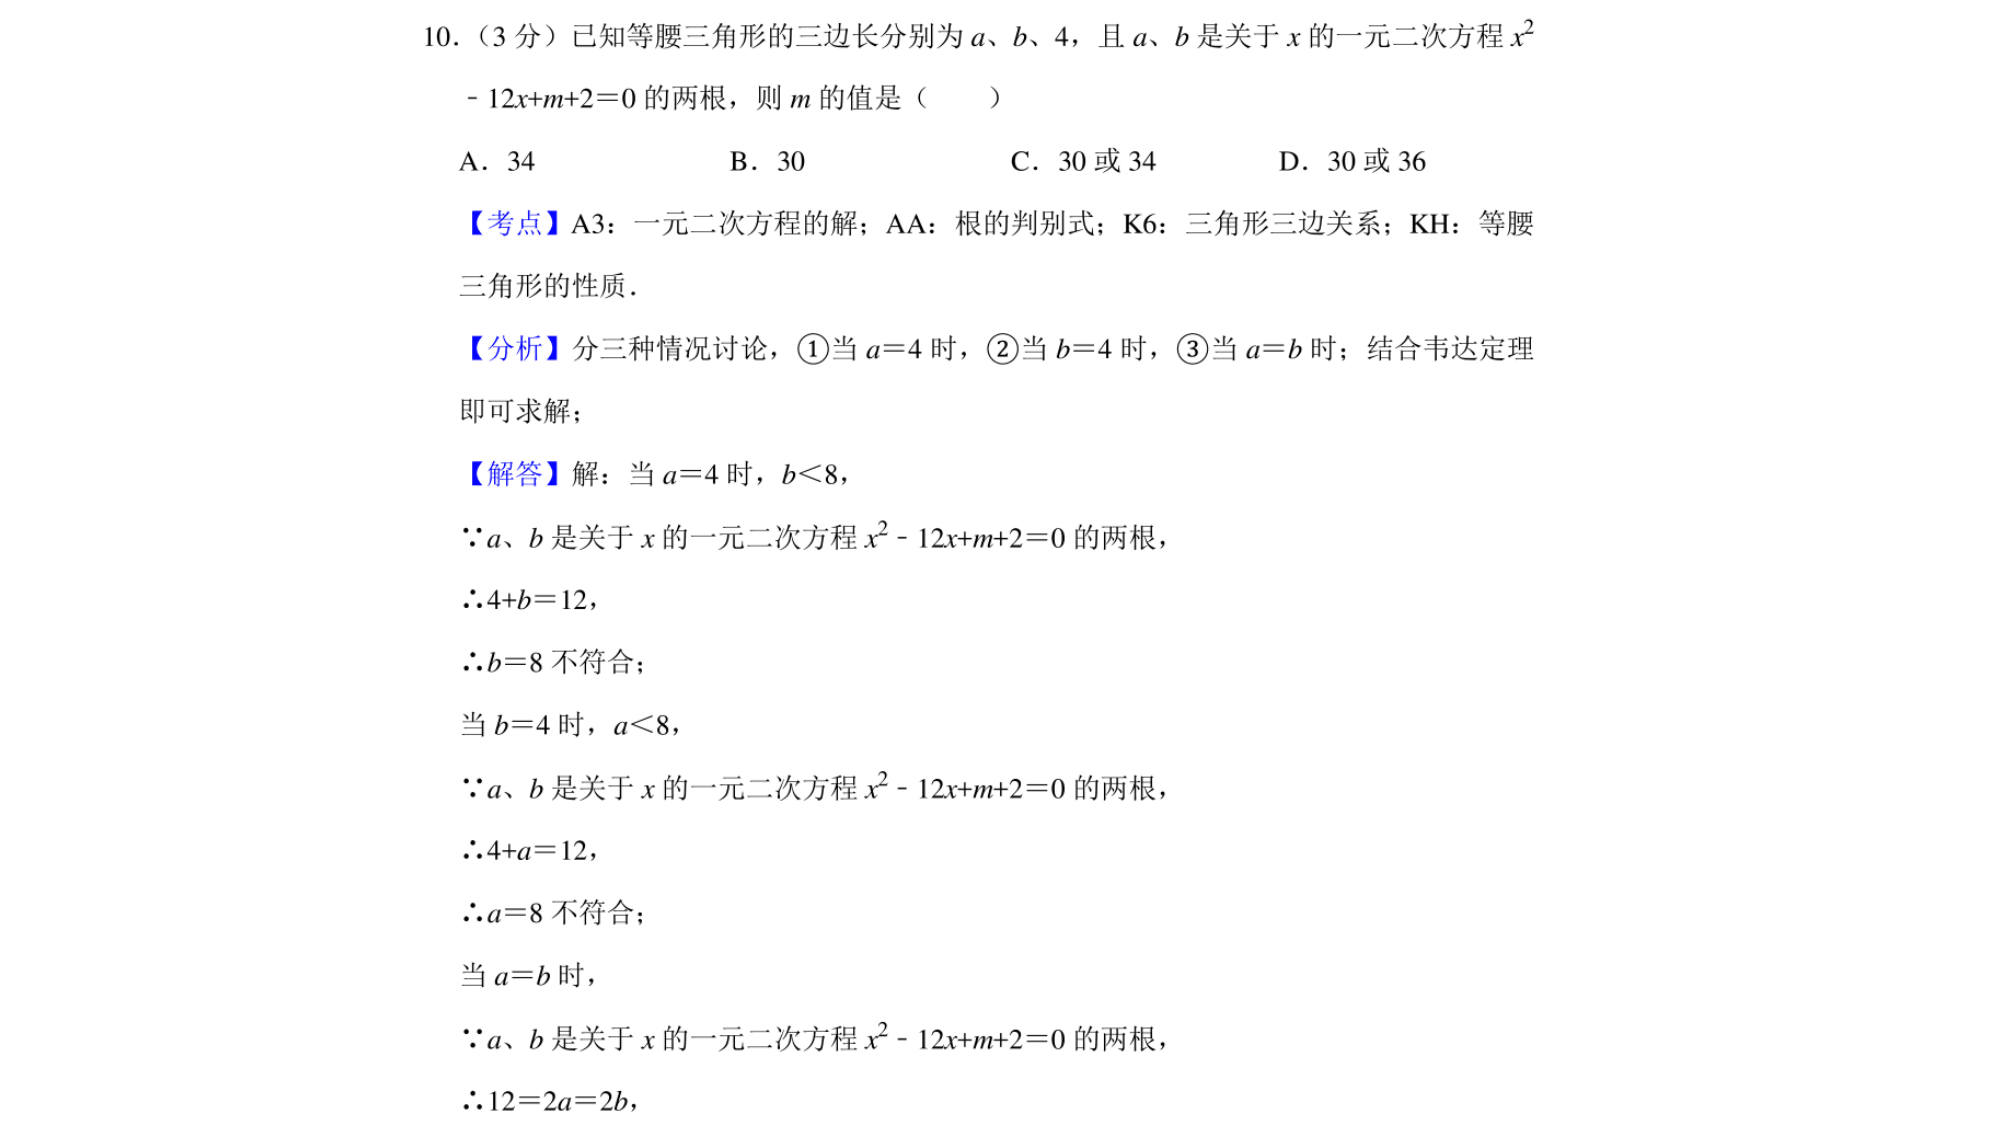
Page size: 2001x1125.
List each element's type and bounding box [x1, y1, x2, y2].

picture [377, 0, 1623, 1125]
